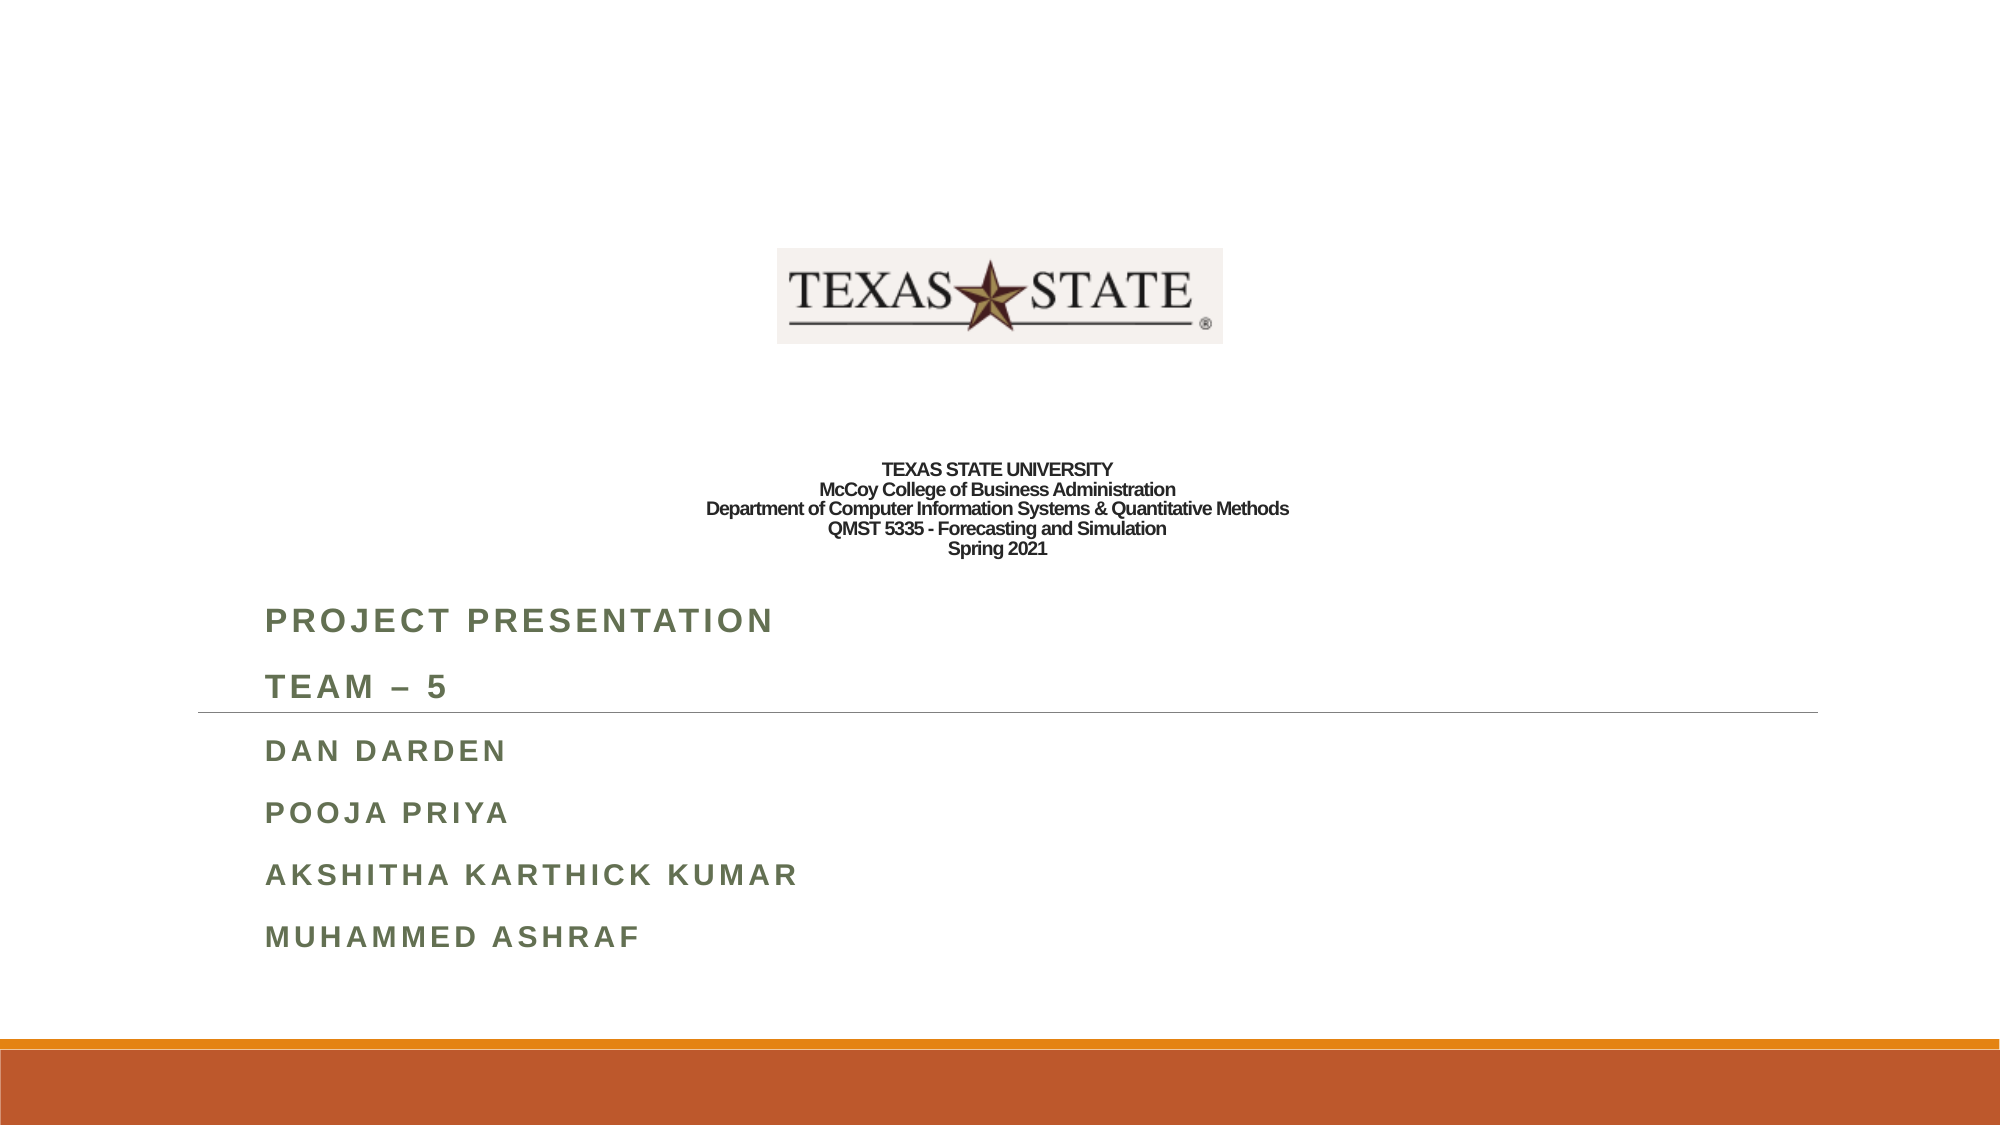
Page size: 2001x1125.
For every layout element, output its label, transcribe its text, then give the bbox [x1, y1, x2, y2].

title TEXAS STATE UNIVERSITY McCoy College of Business Administration Department of Computer Information Systems & Quantitative Methods QMST 5335 - Forecasting and Simulation Spring 2021 [249, 343, 1750, 568]
subtitle Project Presentation Team – 5 Dan Darden Pooja Priya Akshitha Karthick Kumar Muhammed Ashraf [249, 590, 1750, 965]
picture [776, 247, 1224, 345]
